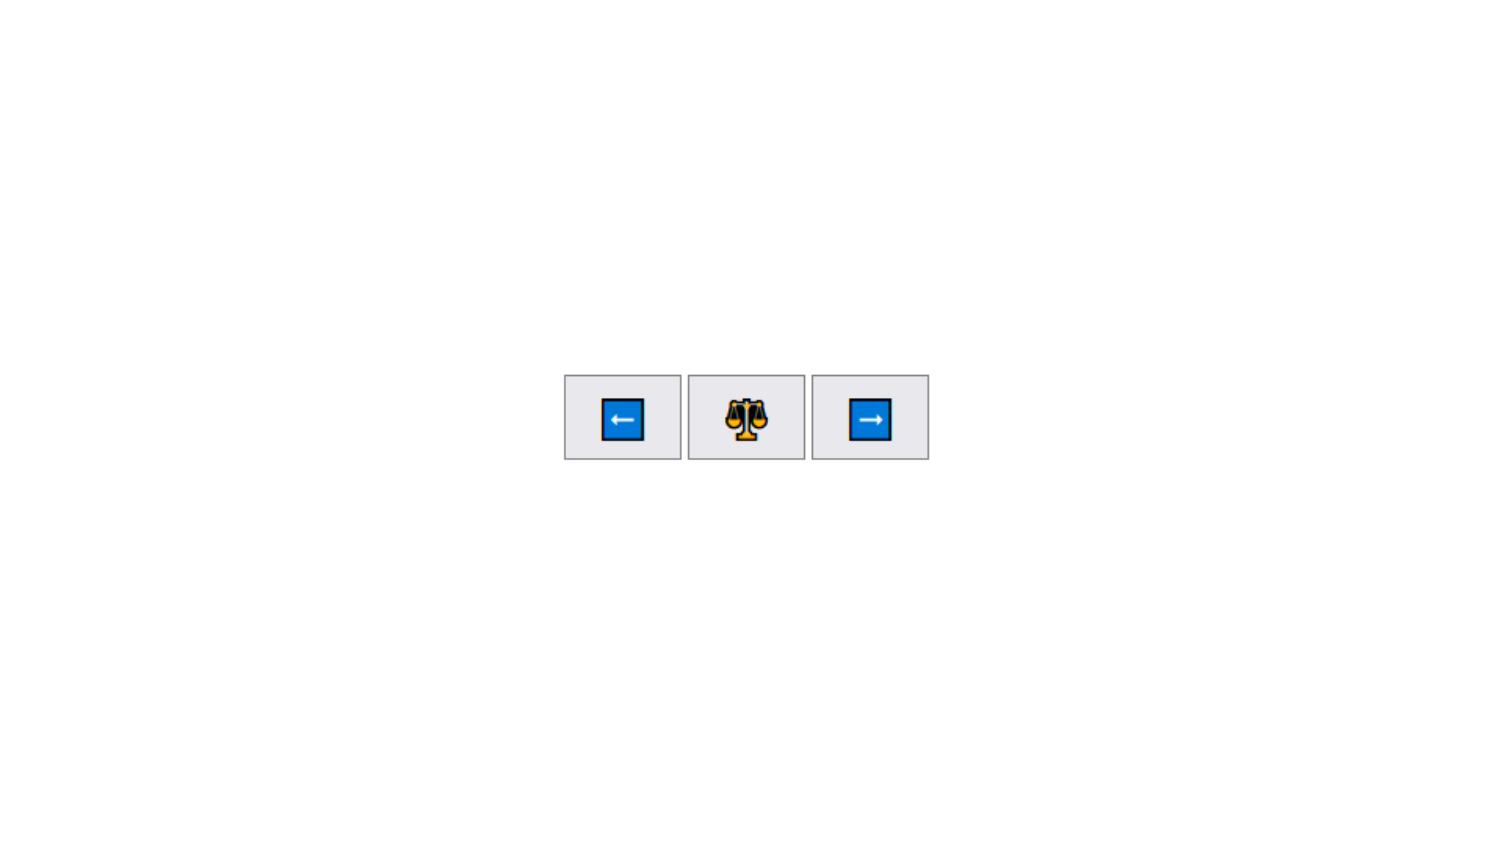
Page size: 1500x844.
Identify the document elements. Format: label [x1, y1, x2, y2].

picture [555, 364, 945, 480]
